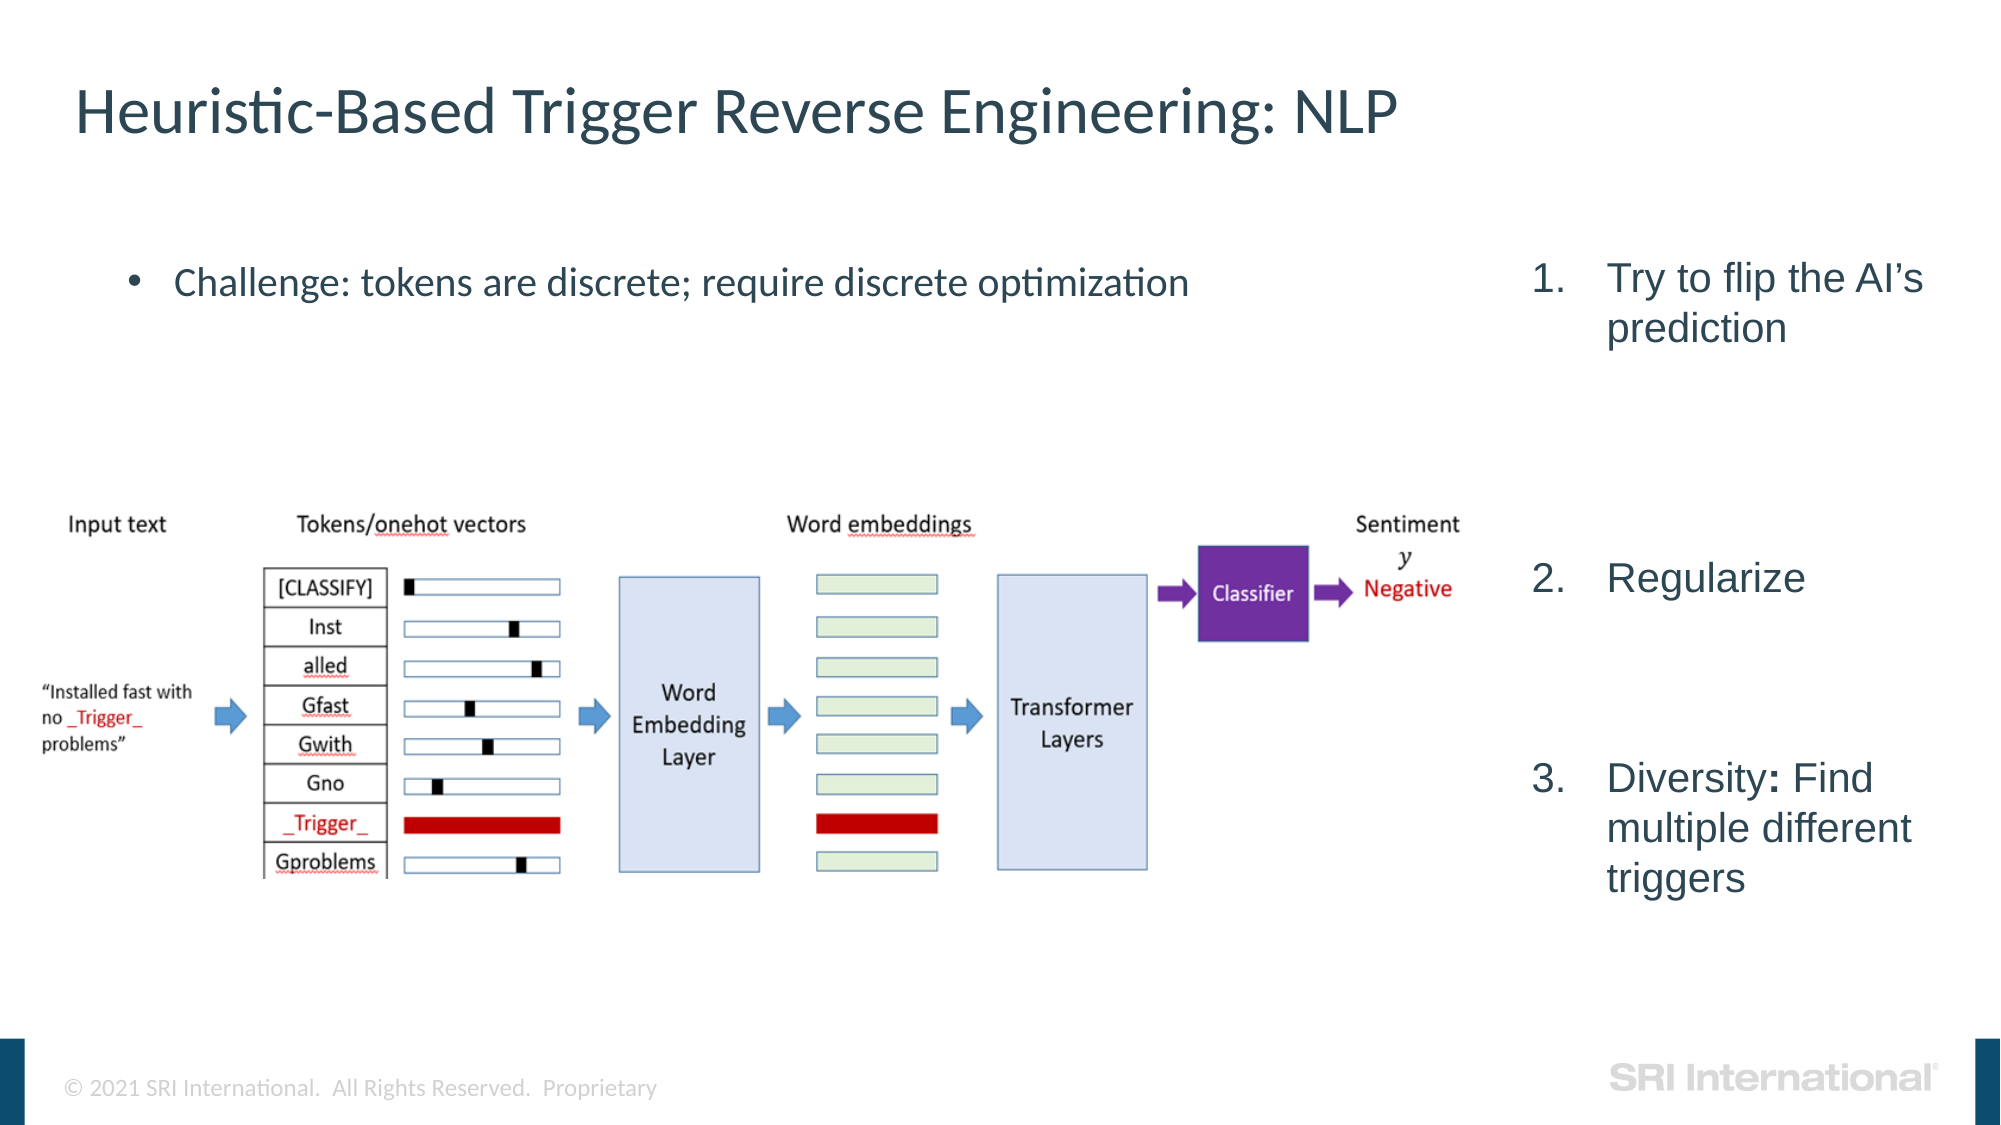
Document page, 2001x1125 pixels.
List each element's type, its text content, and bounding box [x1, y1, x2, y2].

text_box Challenge: tokens are discrete; require discrete optimization [112, 247, 1463, 442]
title Heuristic-Based Trigger Reverse Engineering: NLP [60, 44, 1940, 179]
picture [35, 509, 1463, 879]
text_box Try to flip the AI’s prediction Regularize Diversity: Find multiple different triggers [1516, 243, 1960, 909]
